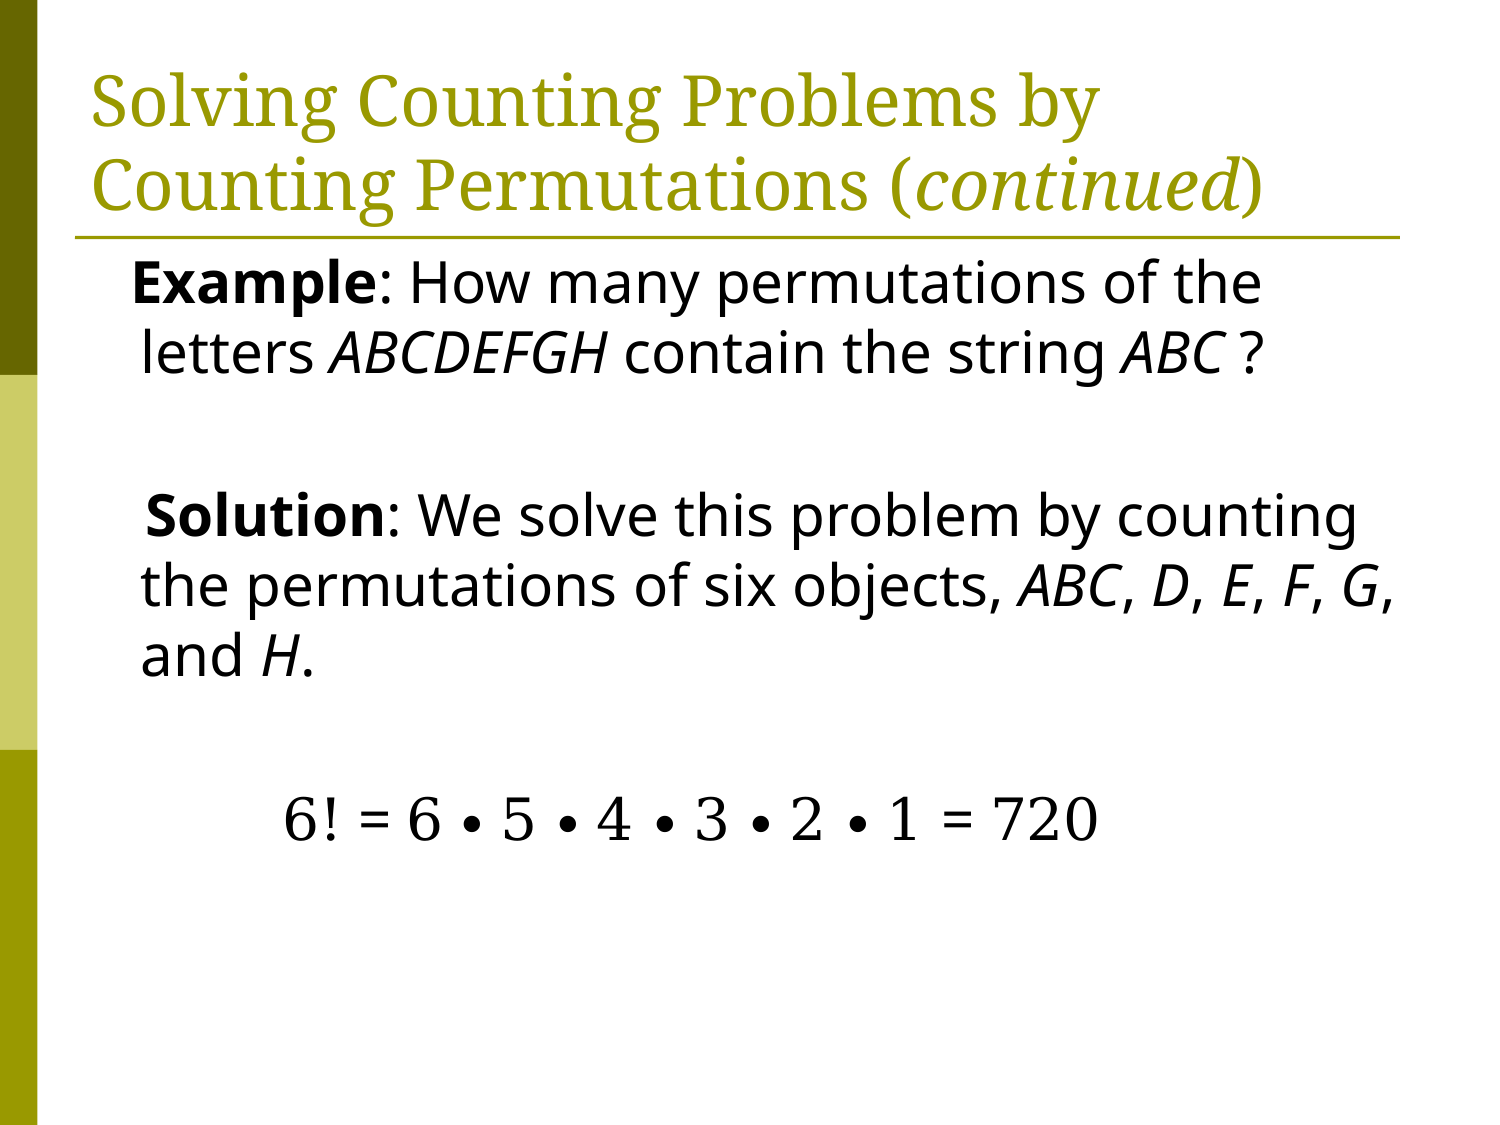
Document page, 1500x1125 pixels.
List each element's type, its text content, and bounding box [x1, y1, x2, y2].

title Solving Counting Problems by Counting Permutations (continued) [75, 45, 1425, 233]
list Example: How many permutations of the letters ABCDEFGH contain the string ABC ? Solution: We solve this problem by counting the permutations of six objects, ABC, D, E, F, G, and H. 6! = 6 ∙ 5 ∙ 4 ∙ 3 ∙ 2 ∙ 1 = 720 [69, 237, 1450, 1113]
